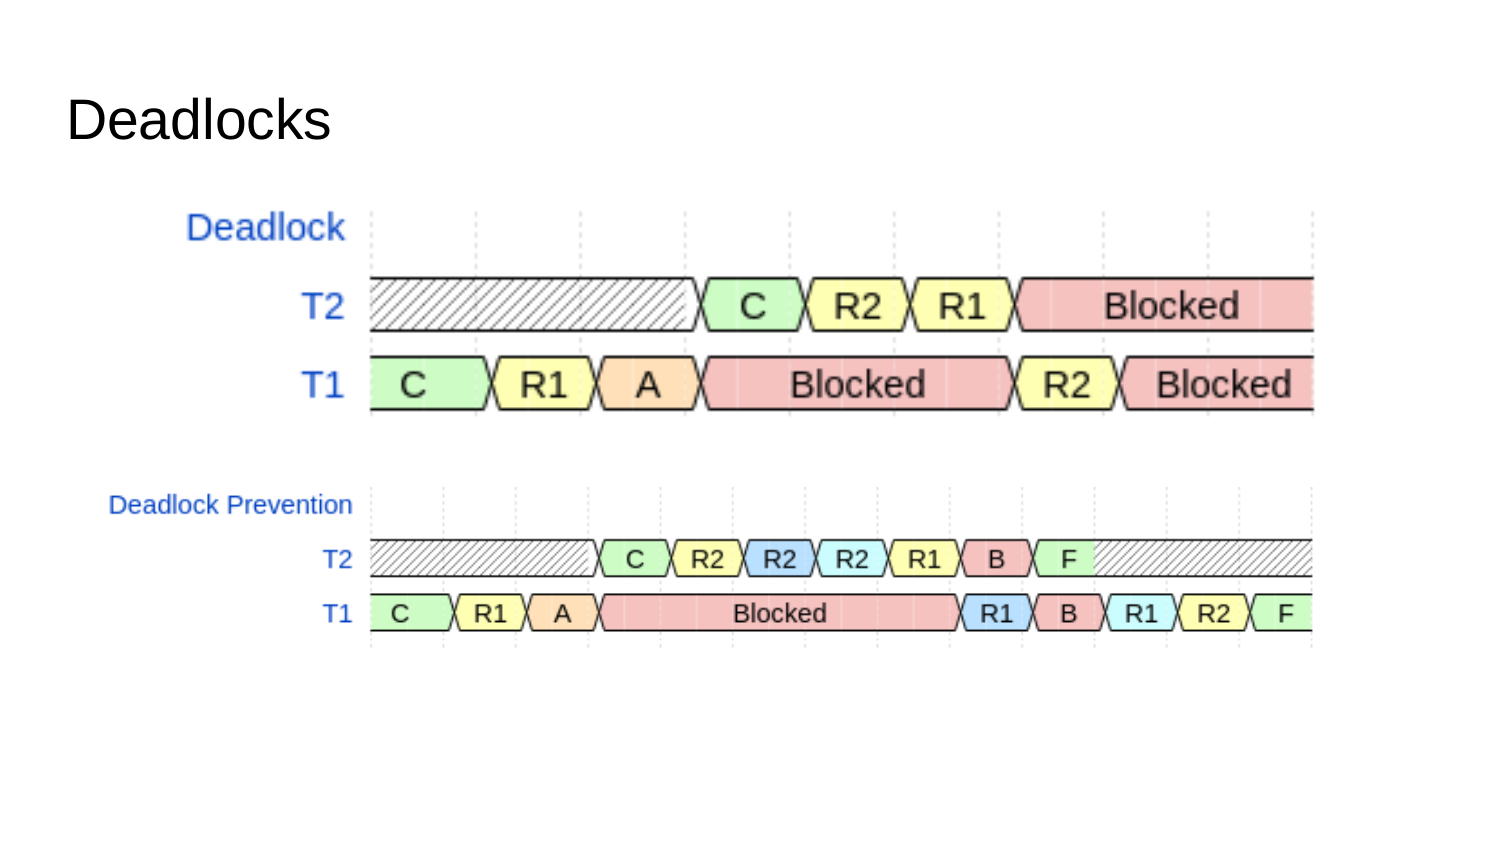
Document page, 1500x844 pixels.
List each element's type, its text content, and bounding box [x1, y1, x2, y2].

picture [180, 207, 1320, 423]
title Deadlocks [51, 72, 1449, 167]
picture [102, 487, 1320, 648]
